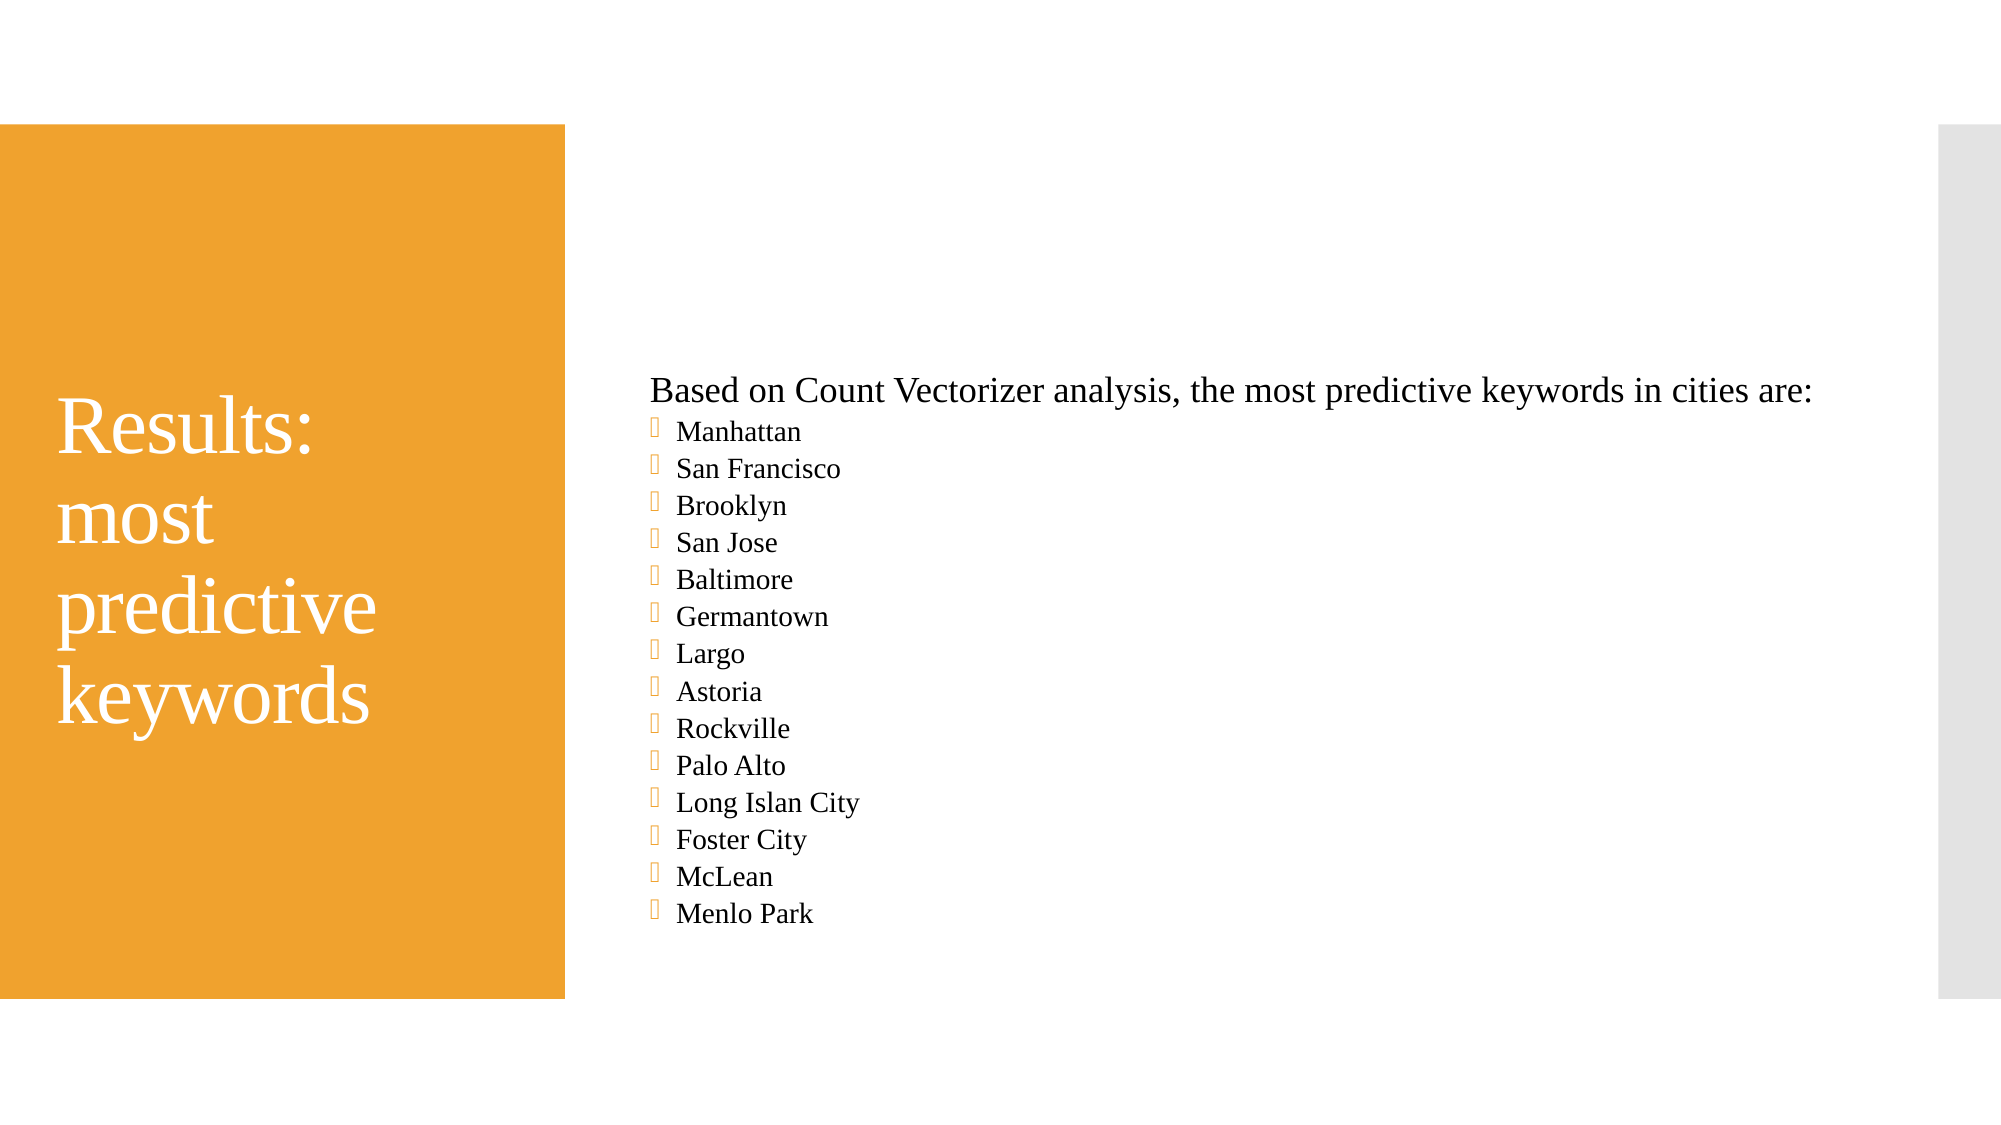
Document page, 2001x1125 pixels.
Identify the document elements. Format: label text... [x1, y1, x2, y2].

title Results: most predictive keywords [41, 184, 525, 940]
list Based on Count Vectorizer analysis, the most predictive keywords in cities are: Manhattan San Francisco Brooklyn San Jose Baltimore Germantown Largo Astoria Rockville Palo Alto Long Islan City Foster City McLean Menlo Park [634, 157, 1835, 998]
